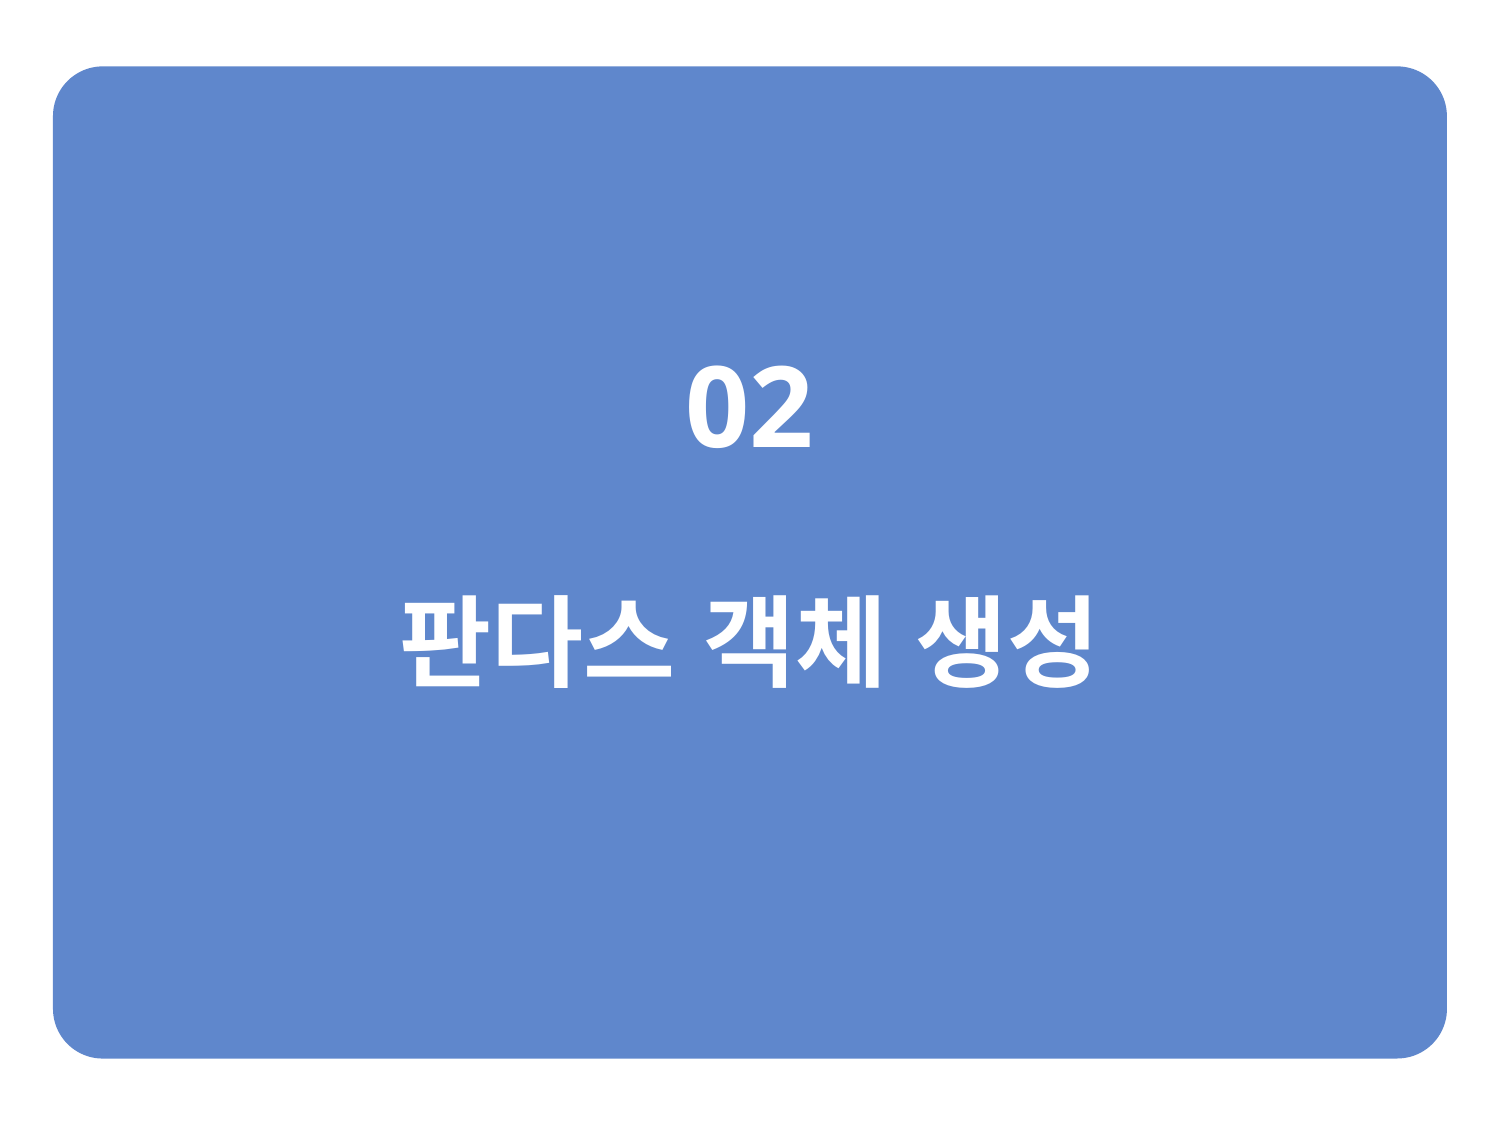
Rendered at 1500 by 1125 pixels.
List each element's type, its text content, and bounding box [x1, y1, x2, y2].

list 02 [117, 325, 1383, 480]
list 판다스 객체 생성 [117, 562, 1383, 717]
